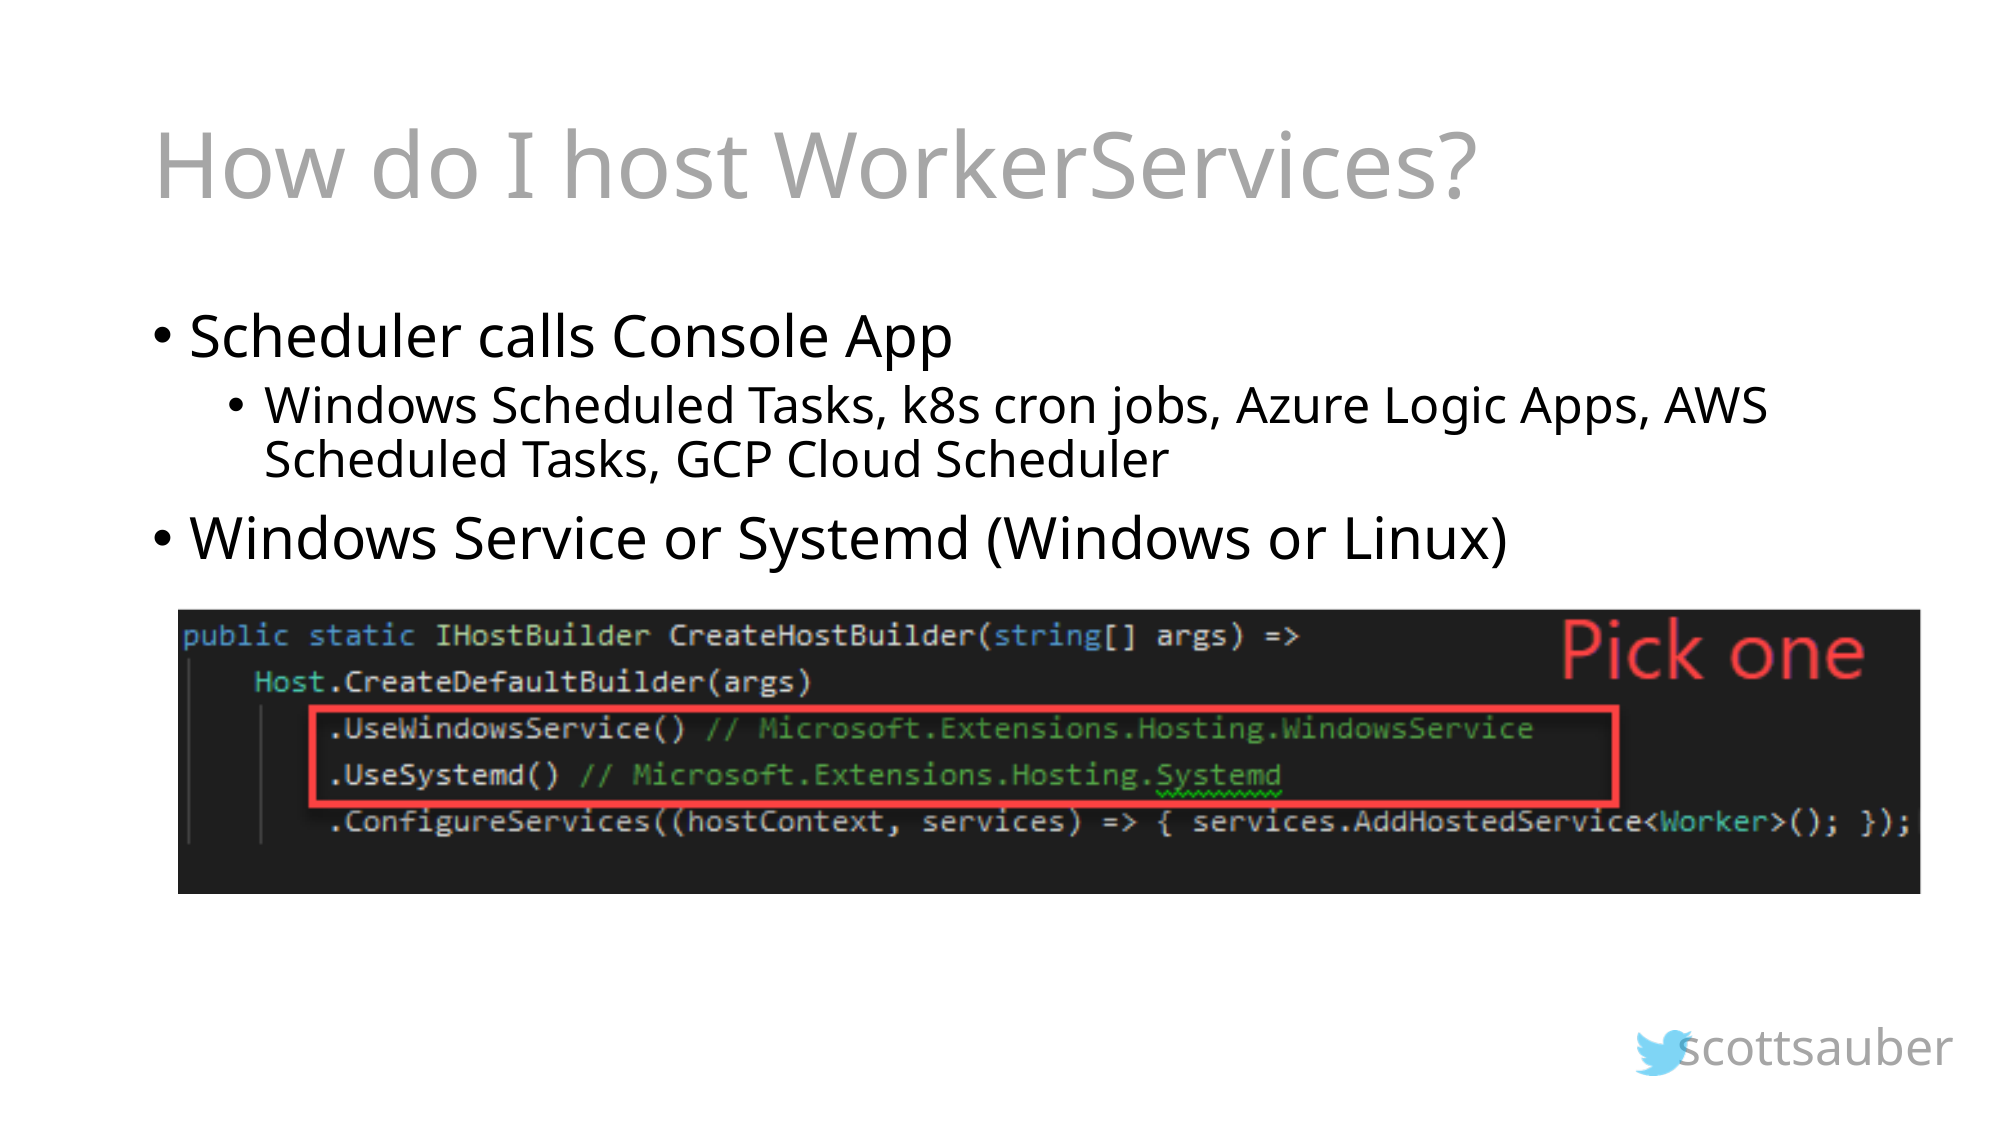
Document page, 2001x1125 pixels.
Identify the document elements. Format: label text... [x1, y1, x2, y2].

list Scheduler calls Console App Windows Scheduled Tasks, k8s cron jobs, Azure Logic Apps, AWS Scheduled Tasks, GCP Cloud Scheduler Windows Service or Systemd (Windows or Linux) [137, 299, 1863, 1084]
title How do I host WorkerServices? [137, 59, 1863, 278]
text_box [1635, 1014, 1986, 1093]
picture [177, 579, 1986, 895]
